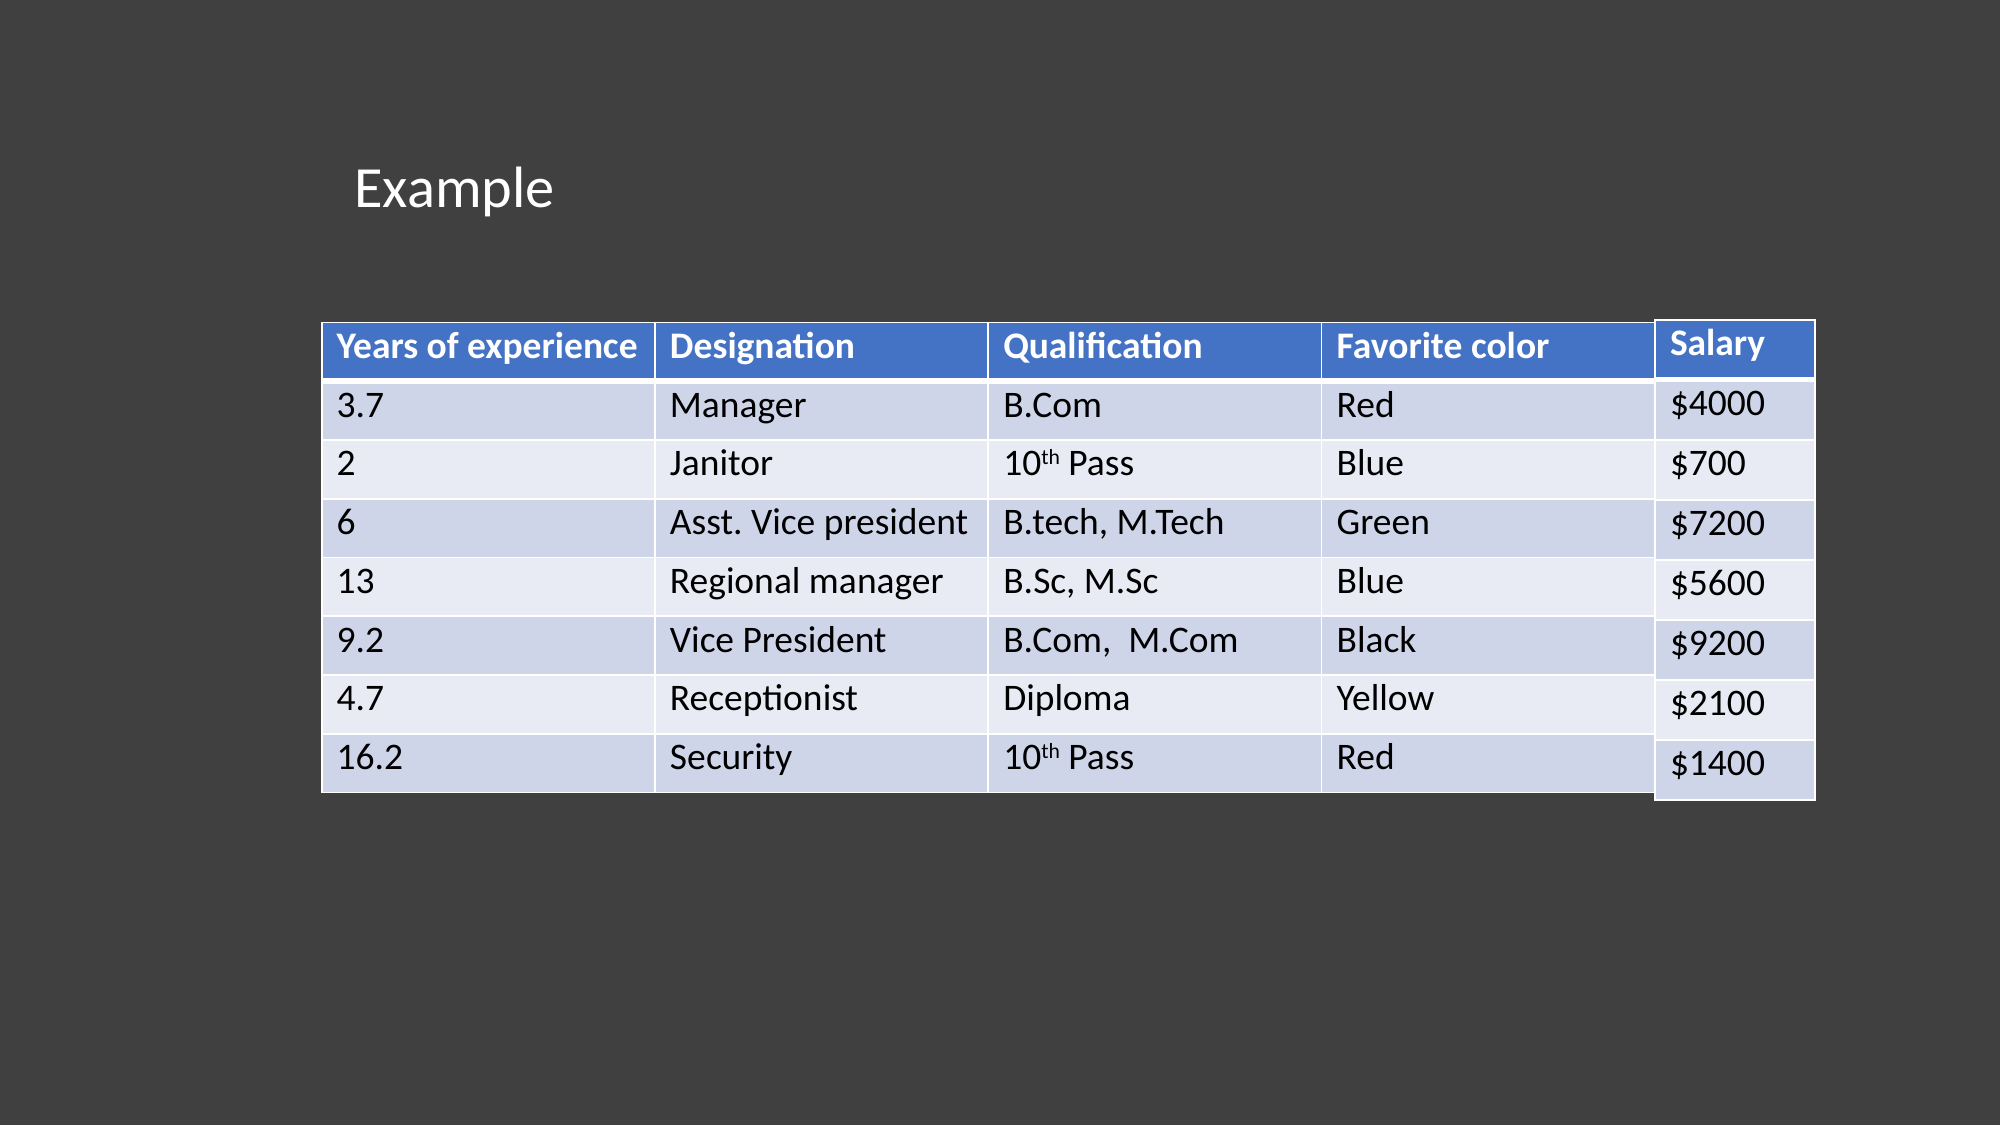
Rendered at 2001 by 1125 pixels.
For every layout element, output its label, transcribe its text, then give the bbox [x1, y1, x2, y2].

table_cell $1400 [1656, 741, 1814, 799]
table_cell 13 [323, 558, 654, 615]
table_header Salary [1656, 321, 1814, 377]
table_cell B.tech, M.Tech [989, 500, 1321, 557]
table_cell $2100 [1656, 681, 1814, 739]
table_cell Receptionist [656, 676, 987, 733]
table_cell 6 [323, 500, 654, 557]
text_box Example [339, 141, 570, 227]
table_header Designation [656, 323, 987, 378]
table_cell 2 [323, 441, 654, 498]
table_cell $5600 [1656, 561, 1814, 619]
table_cell Security [656, 735, 987, 792]
table_header Qualification [989, 323, 1321, 378]
table_cell Vice President [656, 617, 987, 674]
table_cell 16.2 [323, 735, 654, 792]
table_header Favorite color [1322, 323, 1654, 378]
table_cell Red [1322, 735, 1654, 792]
table_cell Diploma [989, 676, 1321, 733]
table_cell $4000 [1656, 382, 1814, 439]
table_cell B.Com, M.Com [989, 617, 1321, 674]
table_cell $7200 [1656, 501, 1814, 559]
table_cell $700 [1656, 441, 1814, 499]
table_cell Asst. Vice president [656, 500, 987, 557]
table_cell Regional manager [656, 558, 987, 615]
table_cell Janitor [656, 441, 987, 498]
table_cell Green [1322, 500, 1654, 557]
table_header Years of experience [323, 323, 654, 378]
table_cell 10th Pass [989, 441, 1321, 498]
table_cell Red [1322, 384, 1654, 439]
table_cell Blue [1322, 558, 1654, 615]
table_cell B.Com [989, 384, 1321, 439]
table_cell Black [1322, 617, 1654, 674]
table_cell Manager [656, 384, 987, 439]
table_cell 10th Pass [989, 735, 1321, 792]
table_cell 9.2 [323, 617, 654, 674]
table_cell Blue [1322, 441, 1654, 498]
table_cell Yellow [1322, 676, 1654, 733]
table_cell $9200 [1656, 621, 1814, 679]
table_cell B.Sc, M.Sc [989, 558, 1321, 615]
table_cell 3.7 [323, 384, 654, 439]
table_cell 4.7 [323, 676, 654, 733]
